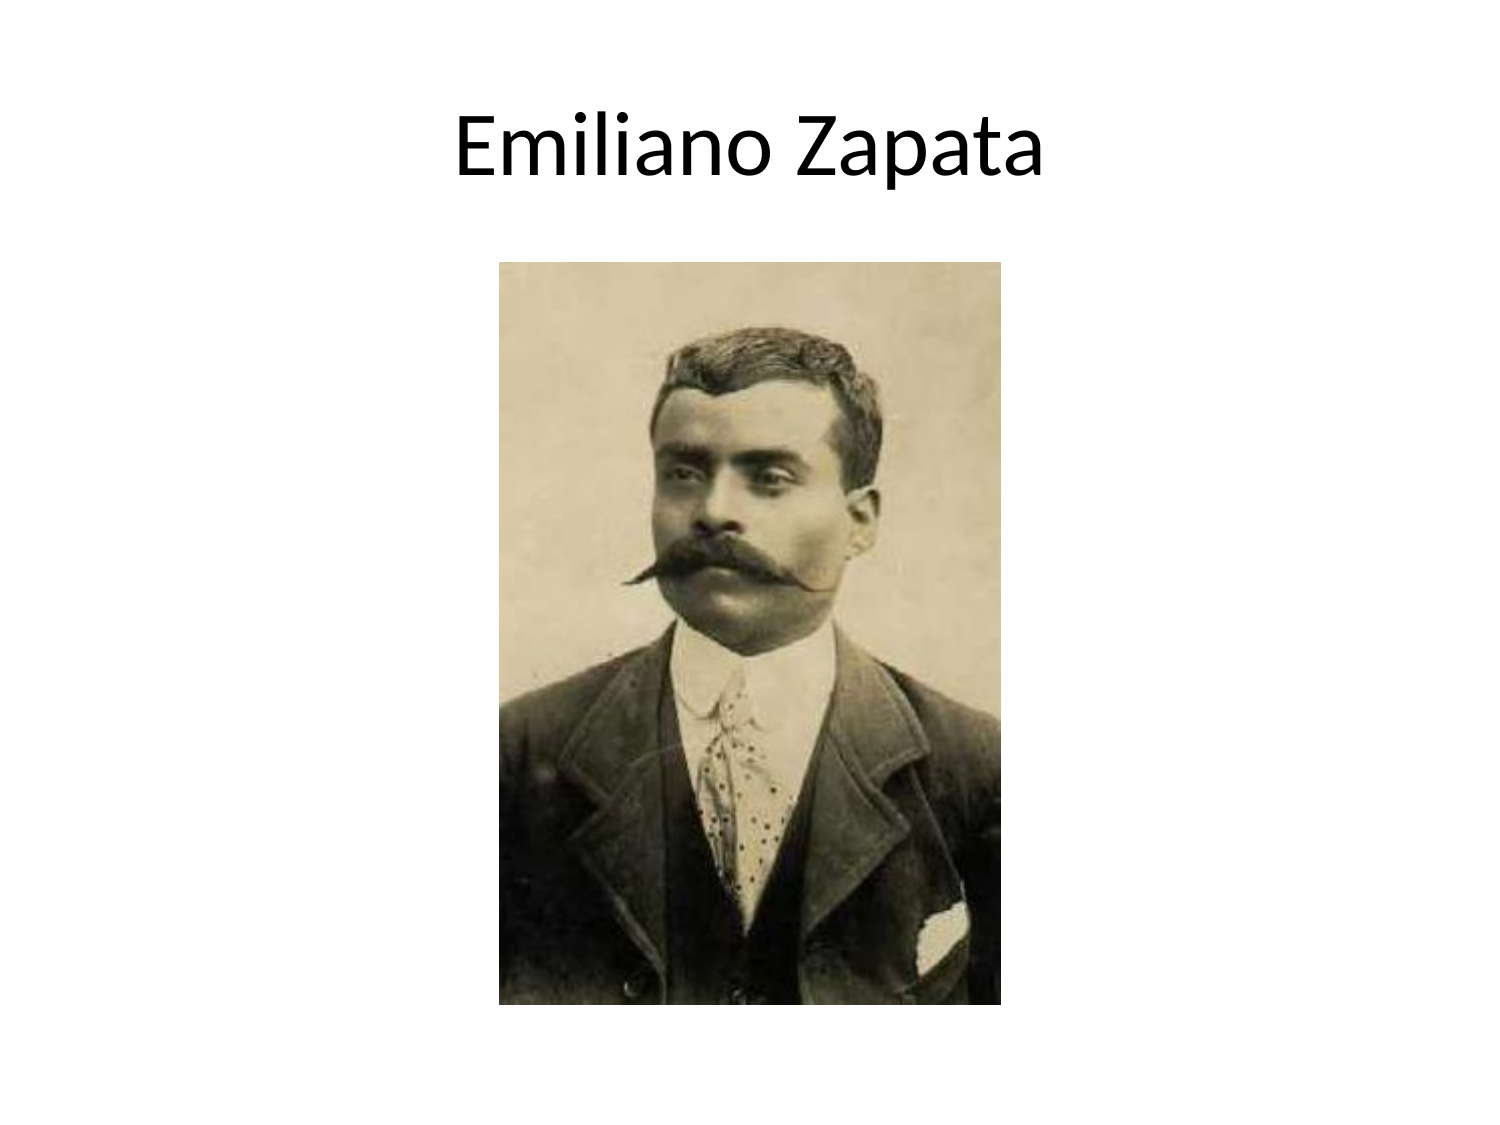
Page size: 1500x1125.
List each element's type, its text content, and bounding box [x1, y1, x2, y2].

title Emiliano Zapata [75, 45, 1425, 233]
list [74, 262, 1426, 1006]
